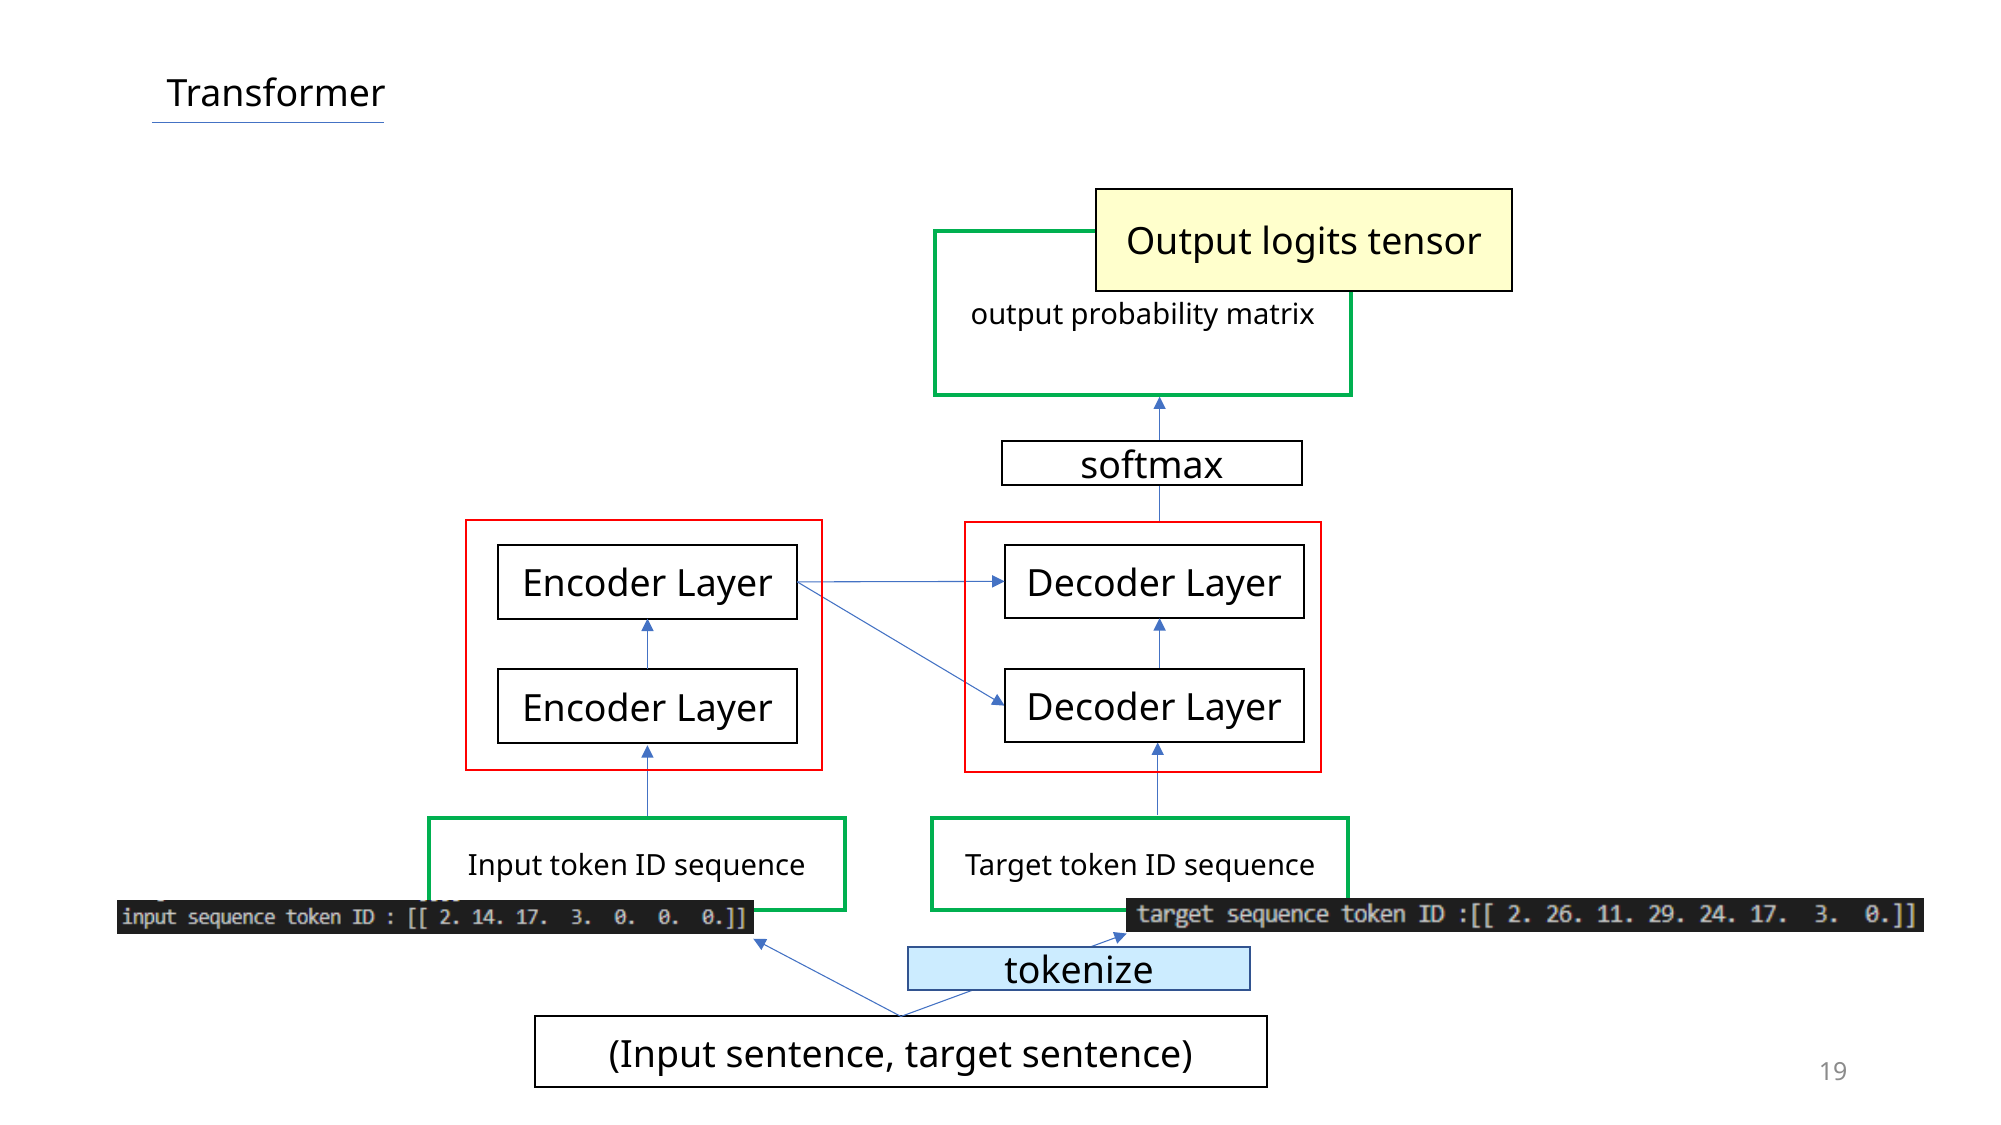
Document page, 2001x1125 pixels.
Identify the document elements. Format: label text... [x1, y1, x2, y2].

text_box (Input sentence, target sentence) [534, 1015, 1268, 1088]
text_box tokenize [1127, 946, 1251, 991]
text_box [465, 519, 823, 771]
slide_number 19 [1412, 1042, 1863, 1103]
text_box Target token ID sequence [931, 817, 1349, 911]
text_box Output logits tensor [1095, 188, 1513, 292]
text_box output probability matrix [934, 230, 1352, 396]
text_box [900, 933, 1127, 1017]
picture [117, 900, 754, 934]
text_box softmax [1001, 440, 1159, 486]
text_box softmax [1160, 440, 1303, 486]
text_box [964, 521, 1322, 773]
picture [1126, 898, 1924, 932]
text_box Input token ID sequence [428, 817, 846, 911]
text_box Transformer [151, 61, 836, 122]
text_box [797, 582, 1005, 706]
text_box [753, 938, 901, 1017]
